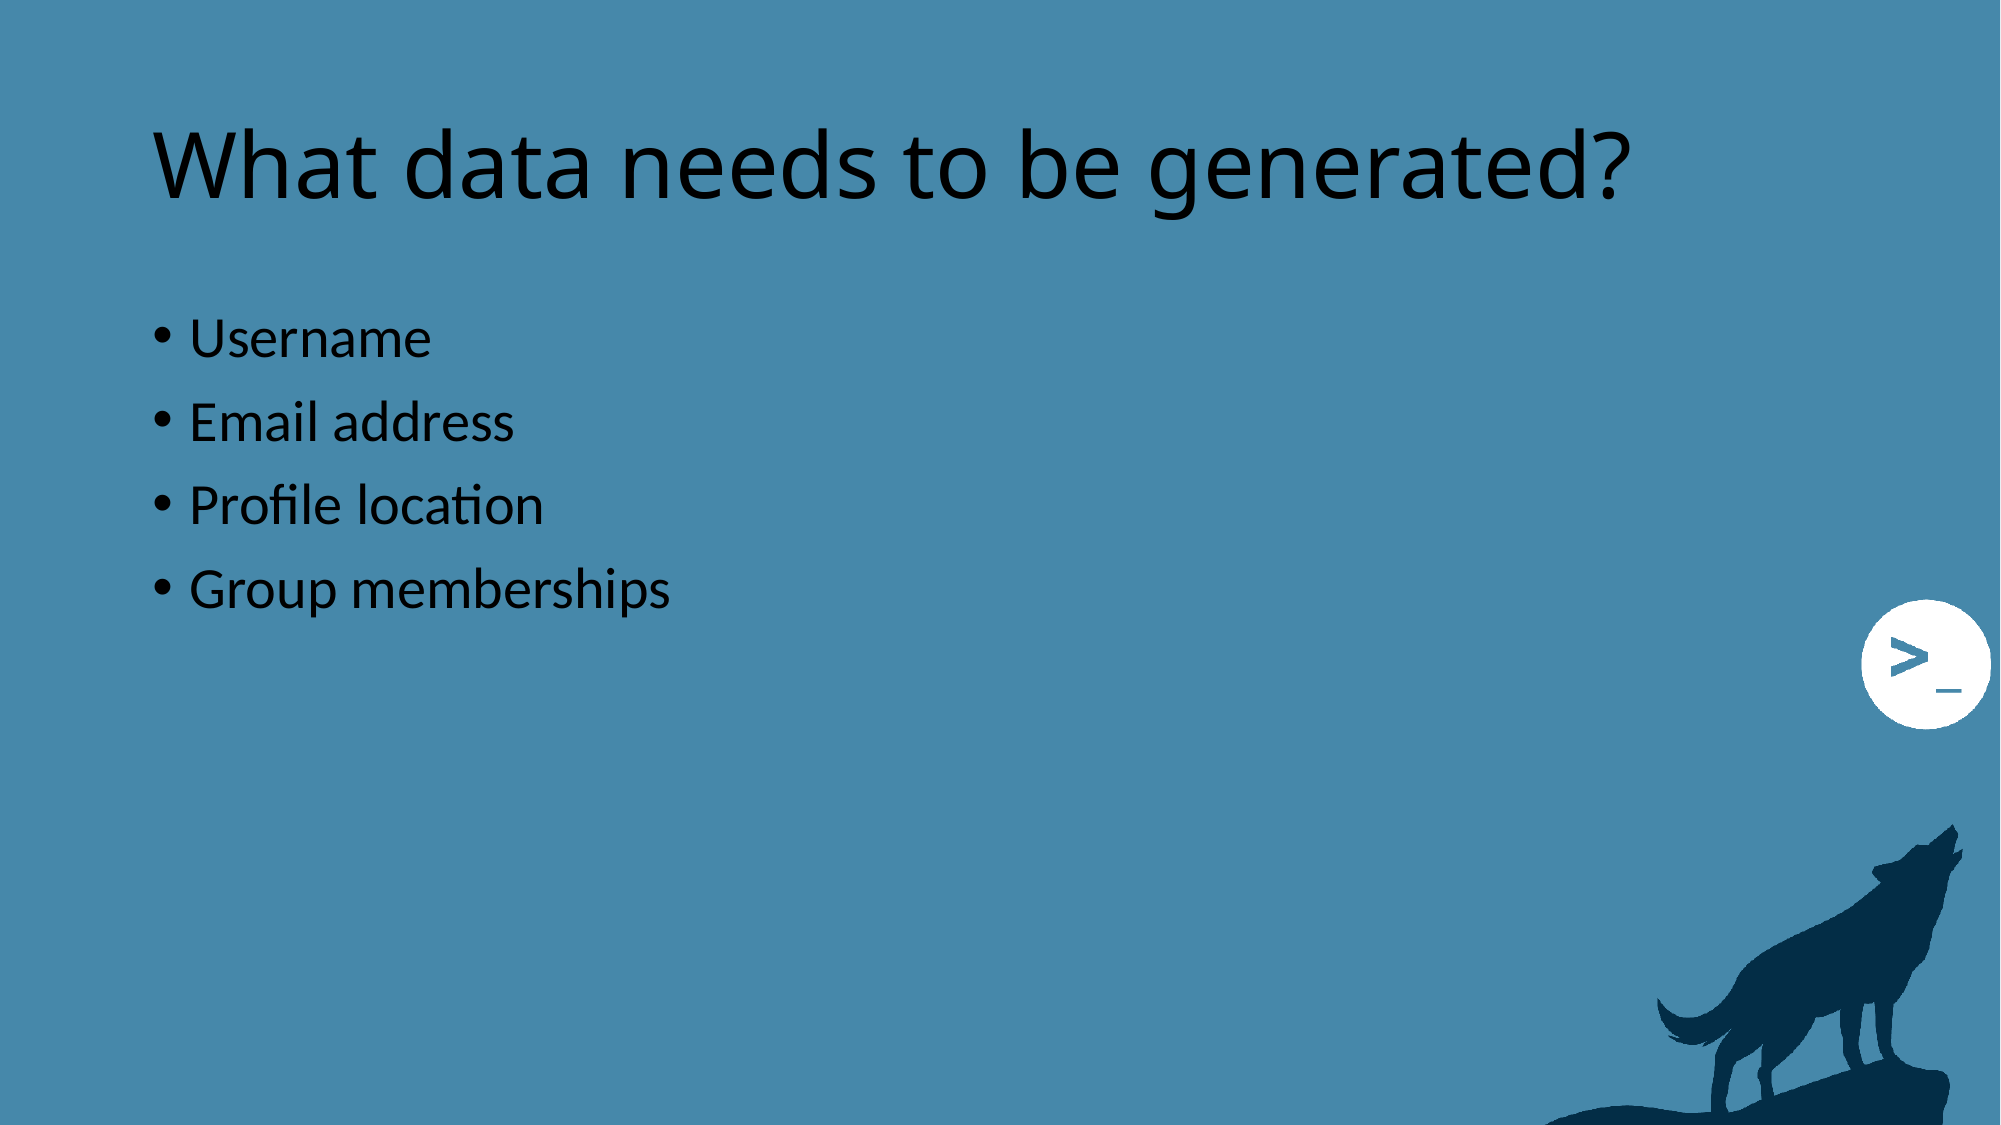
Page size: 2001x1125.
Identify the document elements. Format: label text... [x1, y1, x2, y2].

list Username Email address Profile location Group memberships [137, 299, 1863, 1014]
title What data needs to be generated? [137, 59, 1863, 278]
picture [0, 0, 2001, 1125]
